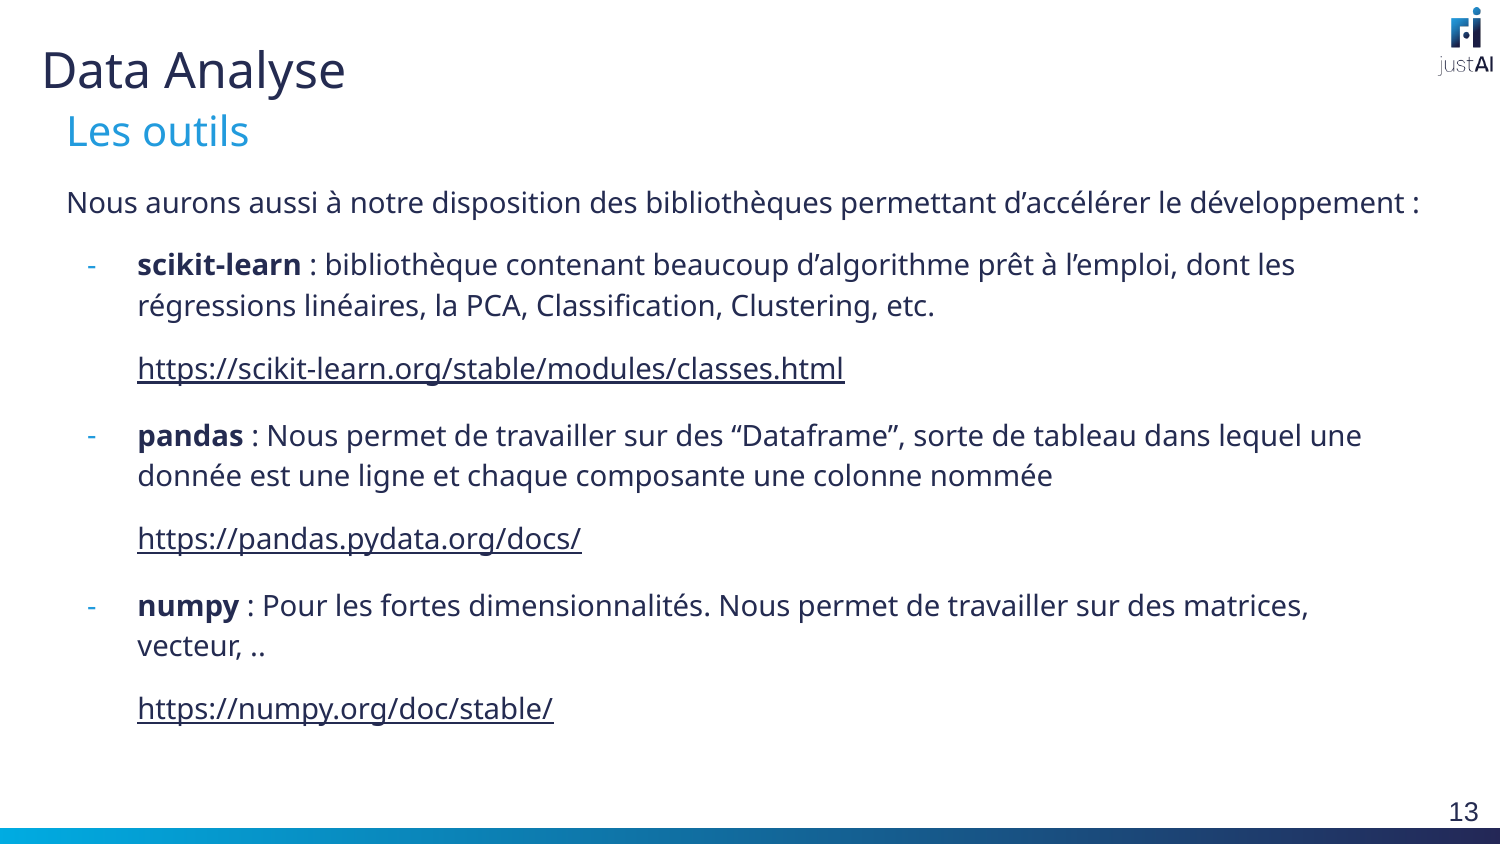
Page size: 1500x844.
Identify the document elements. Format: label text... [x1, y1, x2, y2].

picture [1437, 7, 1493, 76]
subtitle Les outils [51, 64, 1449, 195]
list Nous aurons aussi à notre disposition des bibliothèques permettant d’accélérer le développement : scikit-learn : bibliothèque contenant beaucoup d’algorithme prêt à l’emploi, dont les régressions linéaires, la PCA, Classification, Clustering, etc. https://scikit-learn.org/stable/modules/classes.html pandas : Nous permet de travailler sur des “Dataframe”, sorte de tableau dans lequel une donnée est une ligne et chaque composante une colonne nommée https://pandas.pydata.org/docs/ numpy : Pour les fortes dimensionnalités. Nous permet de travailler sur des matrices, vecteur, .. https://numpy.org/doc/stable/ [51, 195, 1449, 789]
slide_number ‹#› [1403, 779, 1494, 844]
title Data Analyse [26, 23, 1424, 117]
